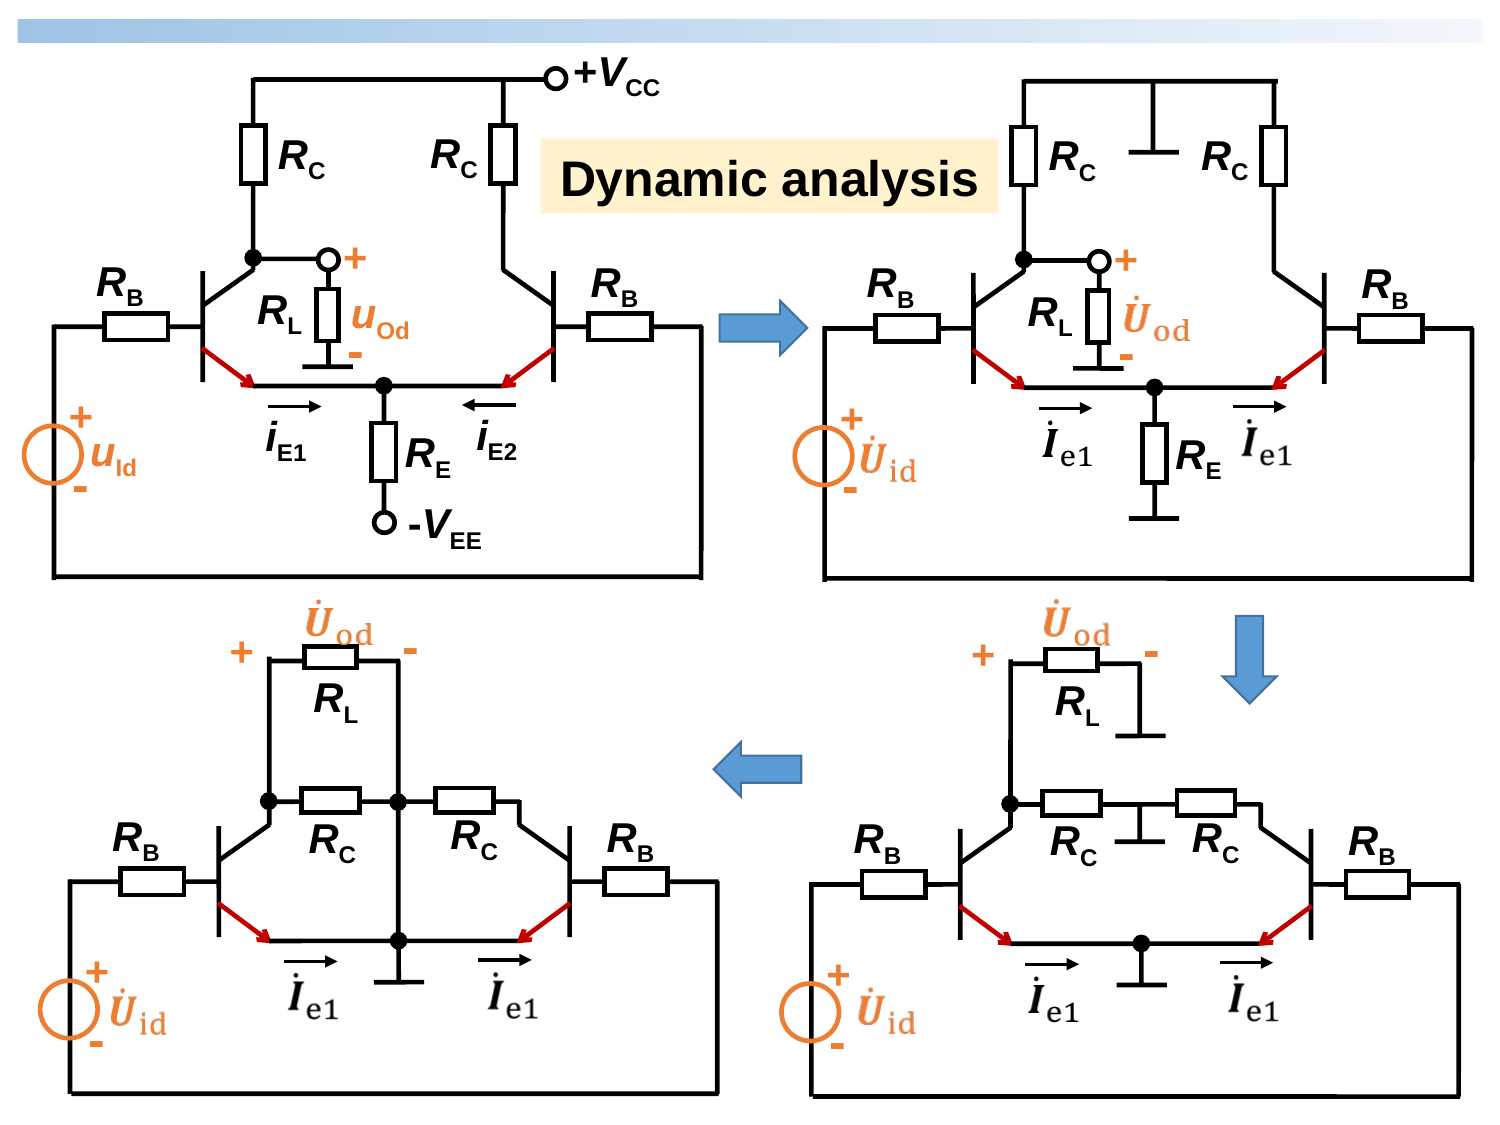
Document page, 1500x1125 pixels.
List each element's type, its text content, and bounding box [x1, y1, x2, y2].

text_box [40, 587, 719, 1094]
text_box [17, 18, 1483, 44]
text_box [781, 587, 1461, 1097]
text_box [719, 739, 781, 799]
text_box Dynamic analysis [703, 138, 794, 214]
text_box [794, 79, 1474, 582]
text_box [718, 298, 794, 358]
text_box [24, 36, 703, 581]
